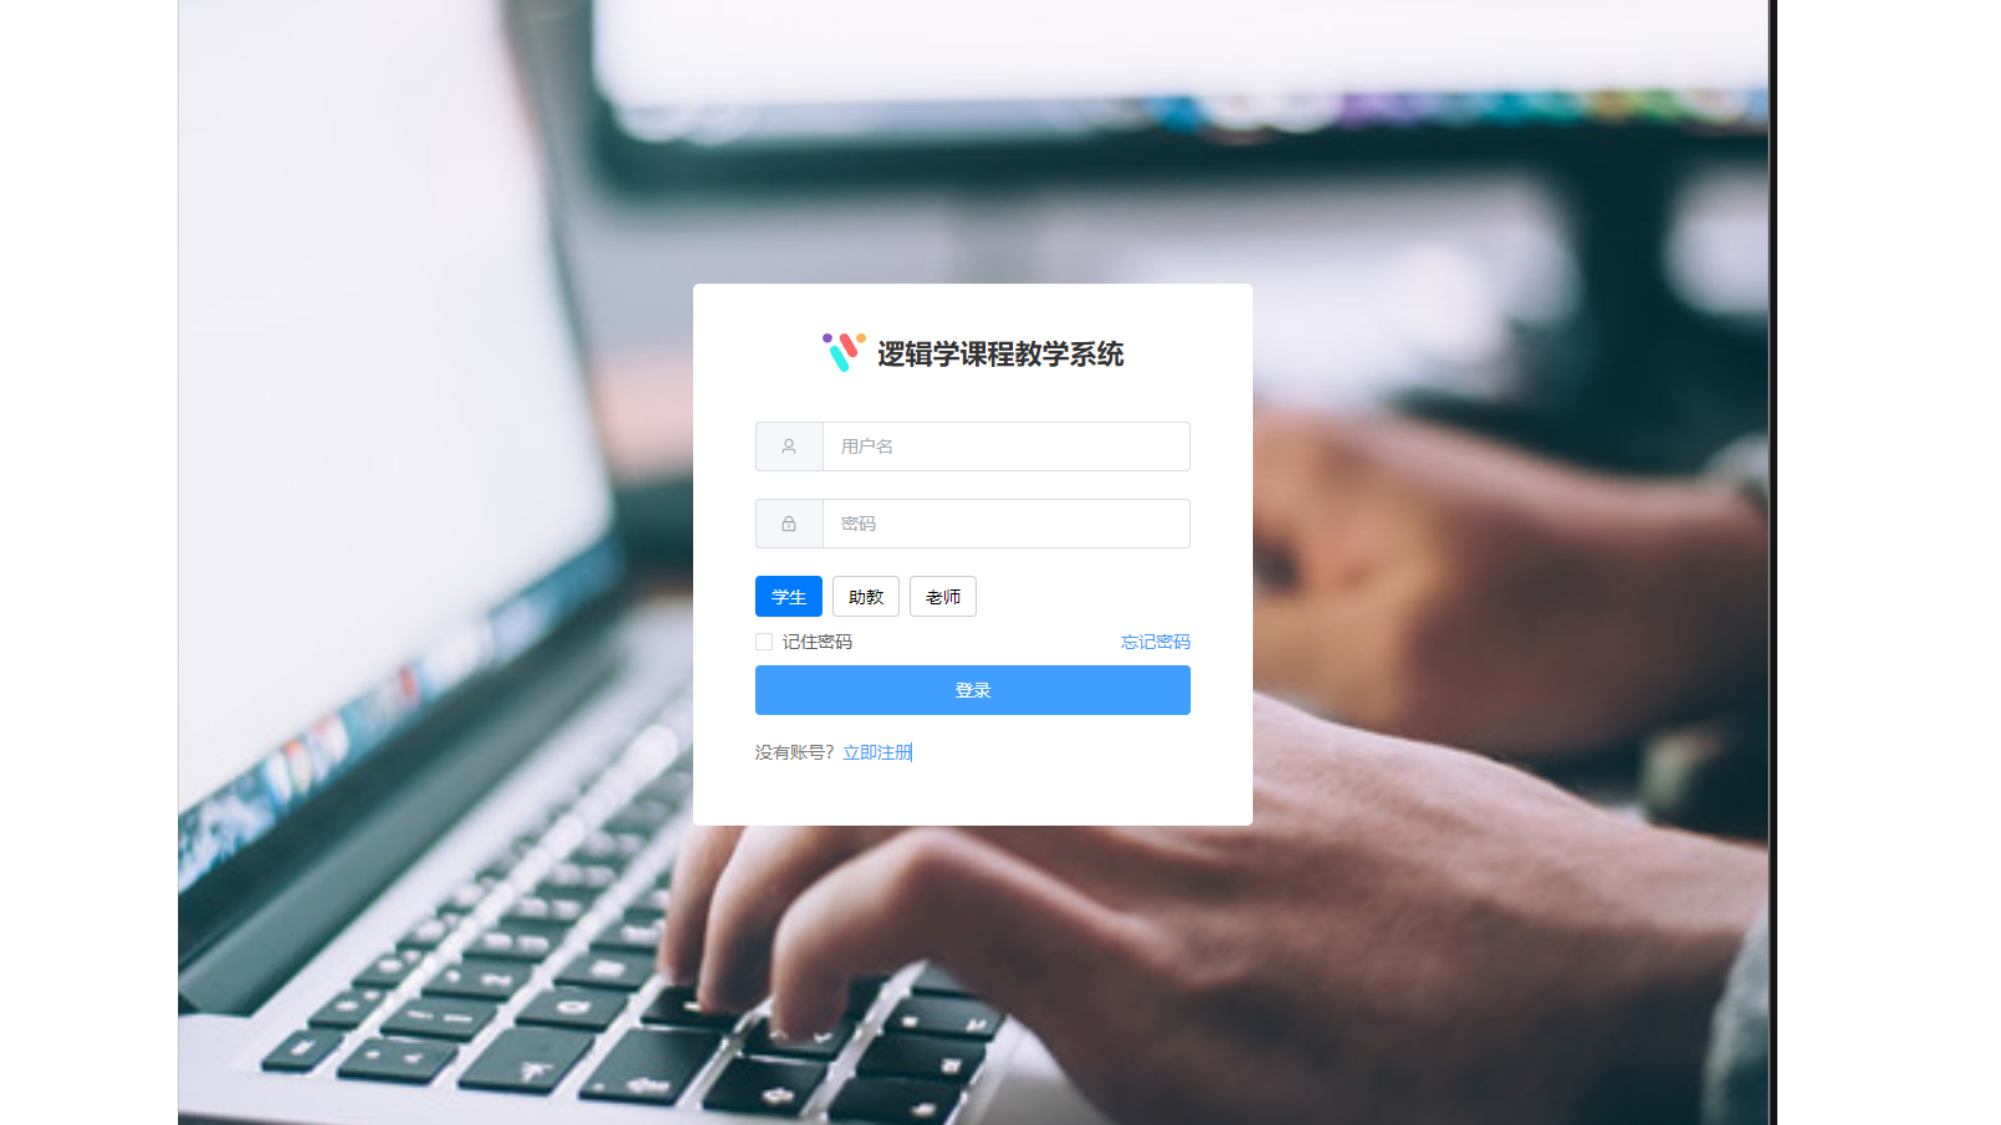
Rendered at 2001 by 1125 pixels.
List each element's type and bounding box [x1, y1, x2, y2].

picture [177, 0, 1778, 1125]
